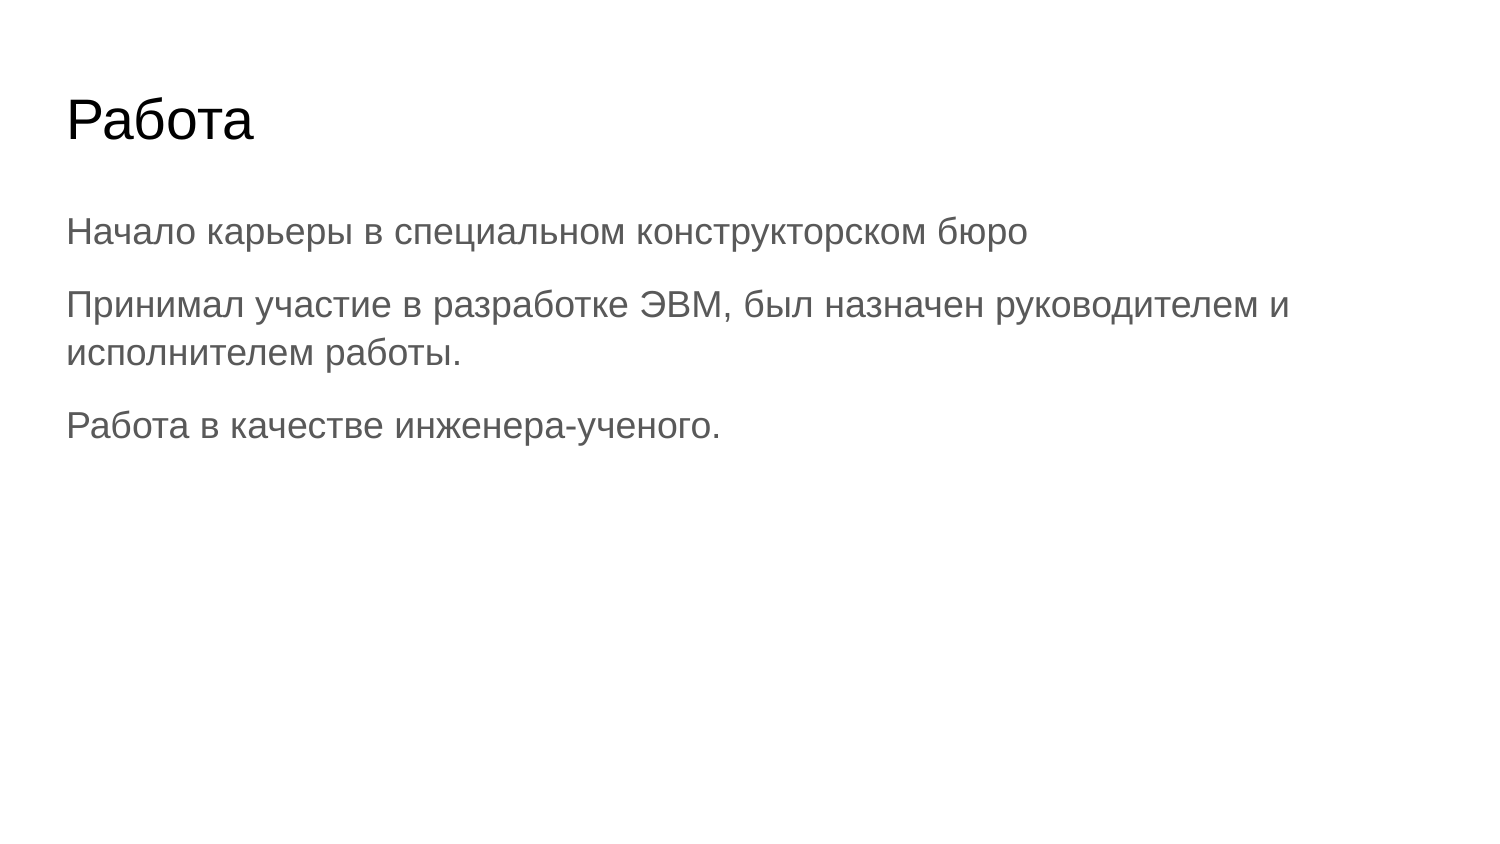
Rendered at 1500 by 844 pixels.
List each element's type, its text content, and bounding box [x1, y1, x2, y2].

title Работа [51, 72, 1449, 167]
list Начало карьеры в специальном конструкторском бюро Принимал участие в разработке ЭВМ, был назначен руководителем и исполнителем работы. Работа в качестве инженера-ученого. [51, 189, 1449, 750]
